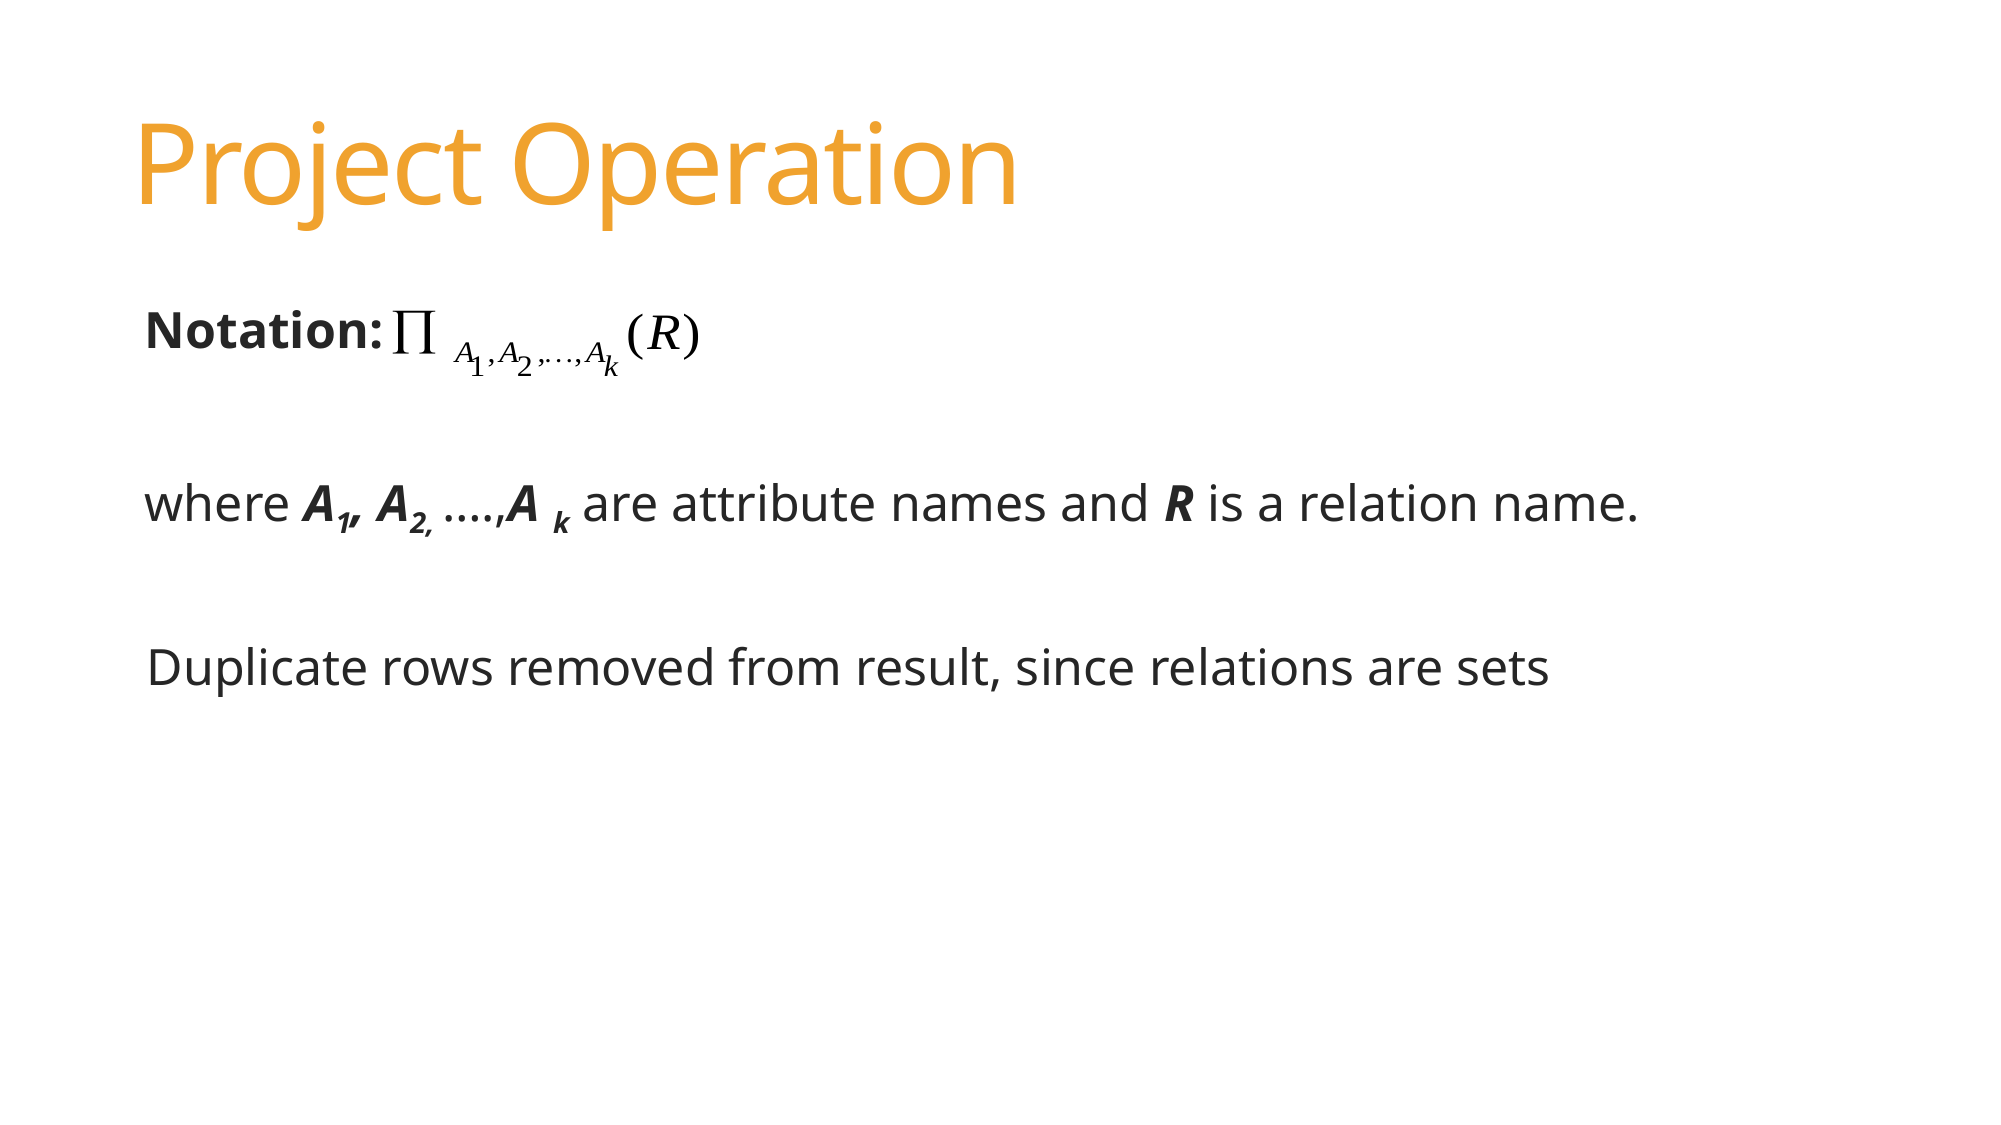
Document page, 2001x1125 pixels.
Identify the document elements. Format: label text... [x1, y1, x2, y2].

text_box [383, 297, 712, 388]
list Notation: where A1, A2, ….,A k are attribute names and R is a relation name. Duplicate rows removed from result, since relations are sets [116, 279, 1755, 1070]
title Project Operation [116, 61, 1411, 279]
